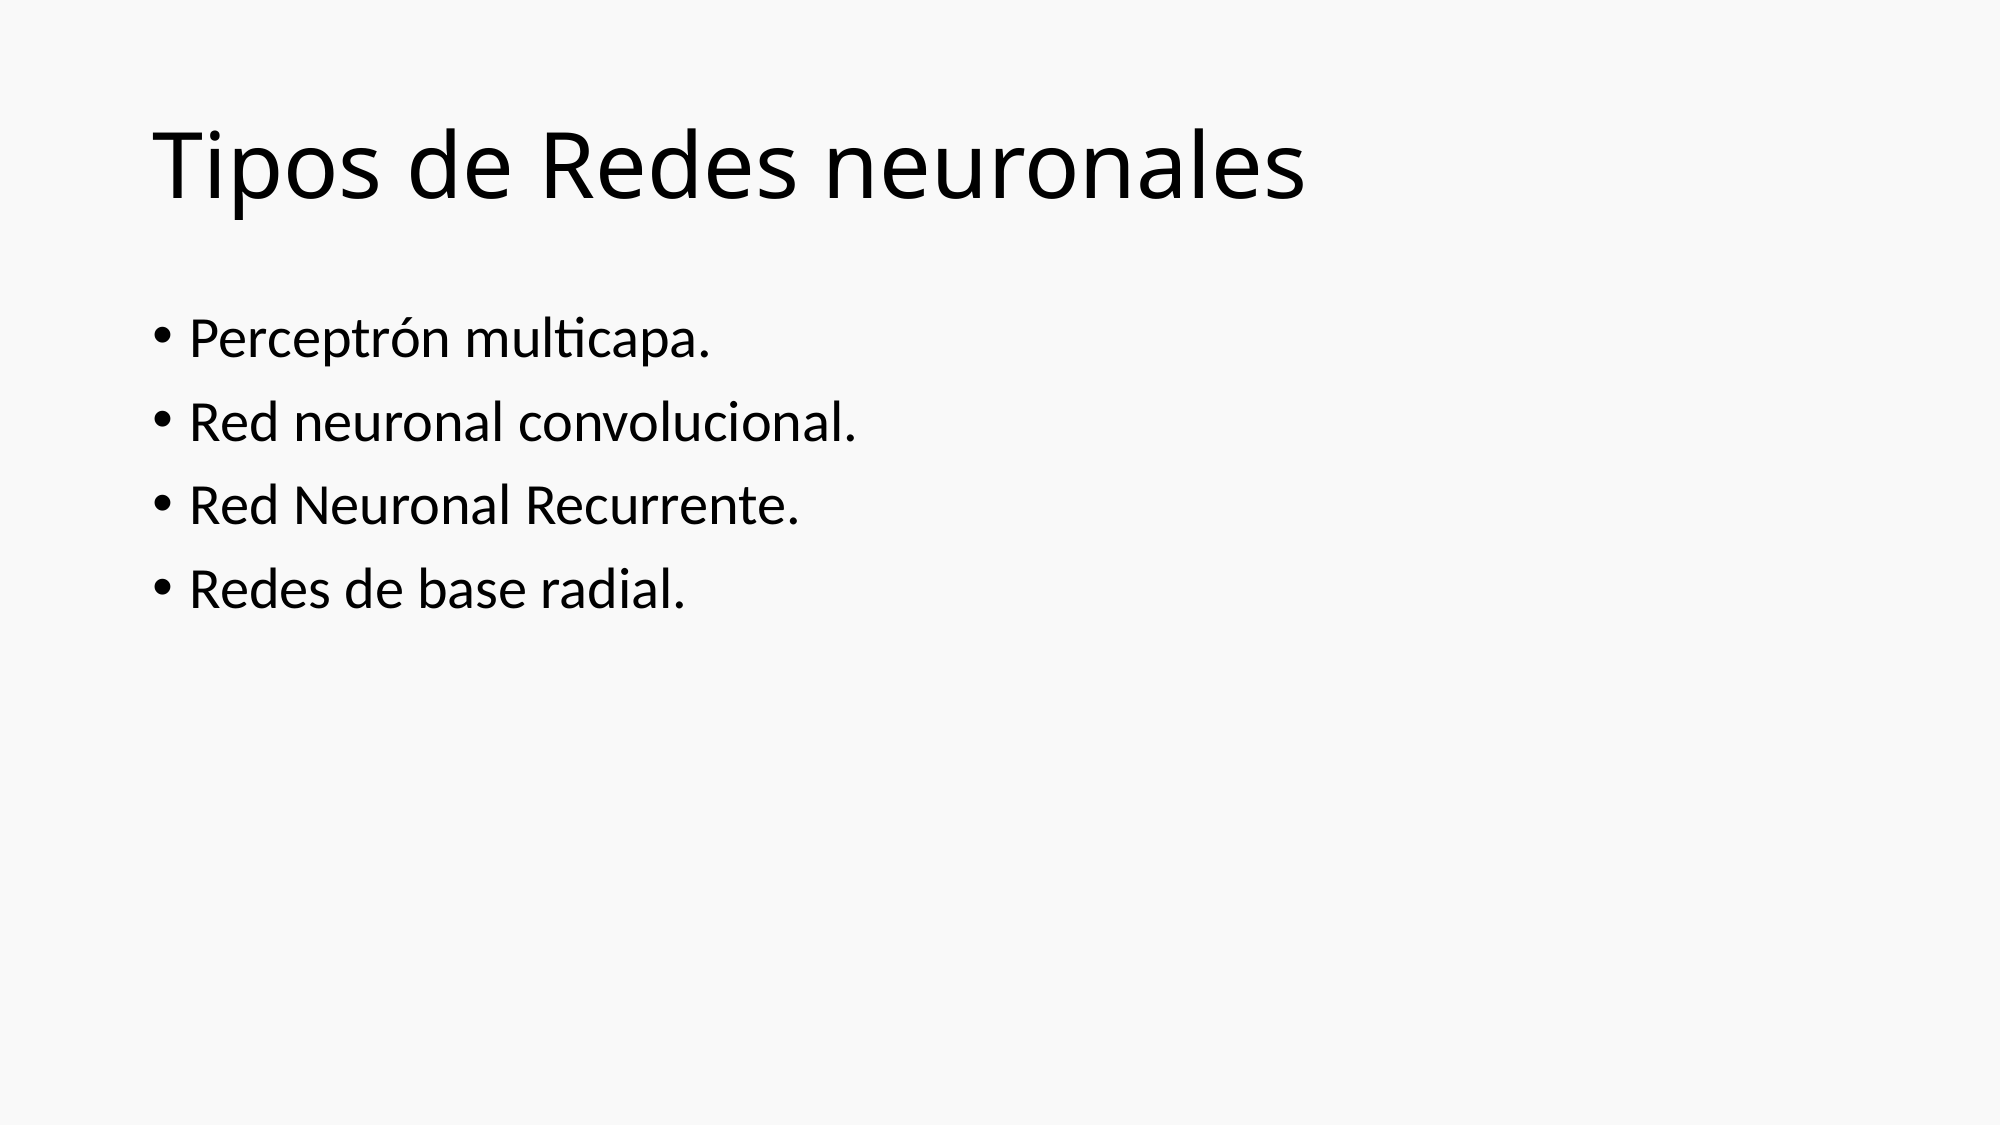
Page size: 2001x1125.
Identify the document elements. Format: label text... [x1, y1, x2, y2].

list Perceptrón multicapa. Red neuronal convolucional. Red Neuronal Recurrente. Redes de base radial. [137, 299, 1863, 1014]
title Tipos de Redes neuronales [137, 59, 1863, 278]
